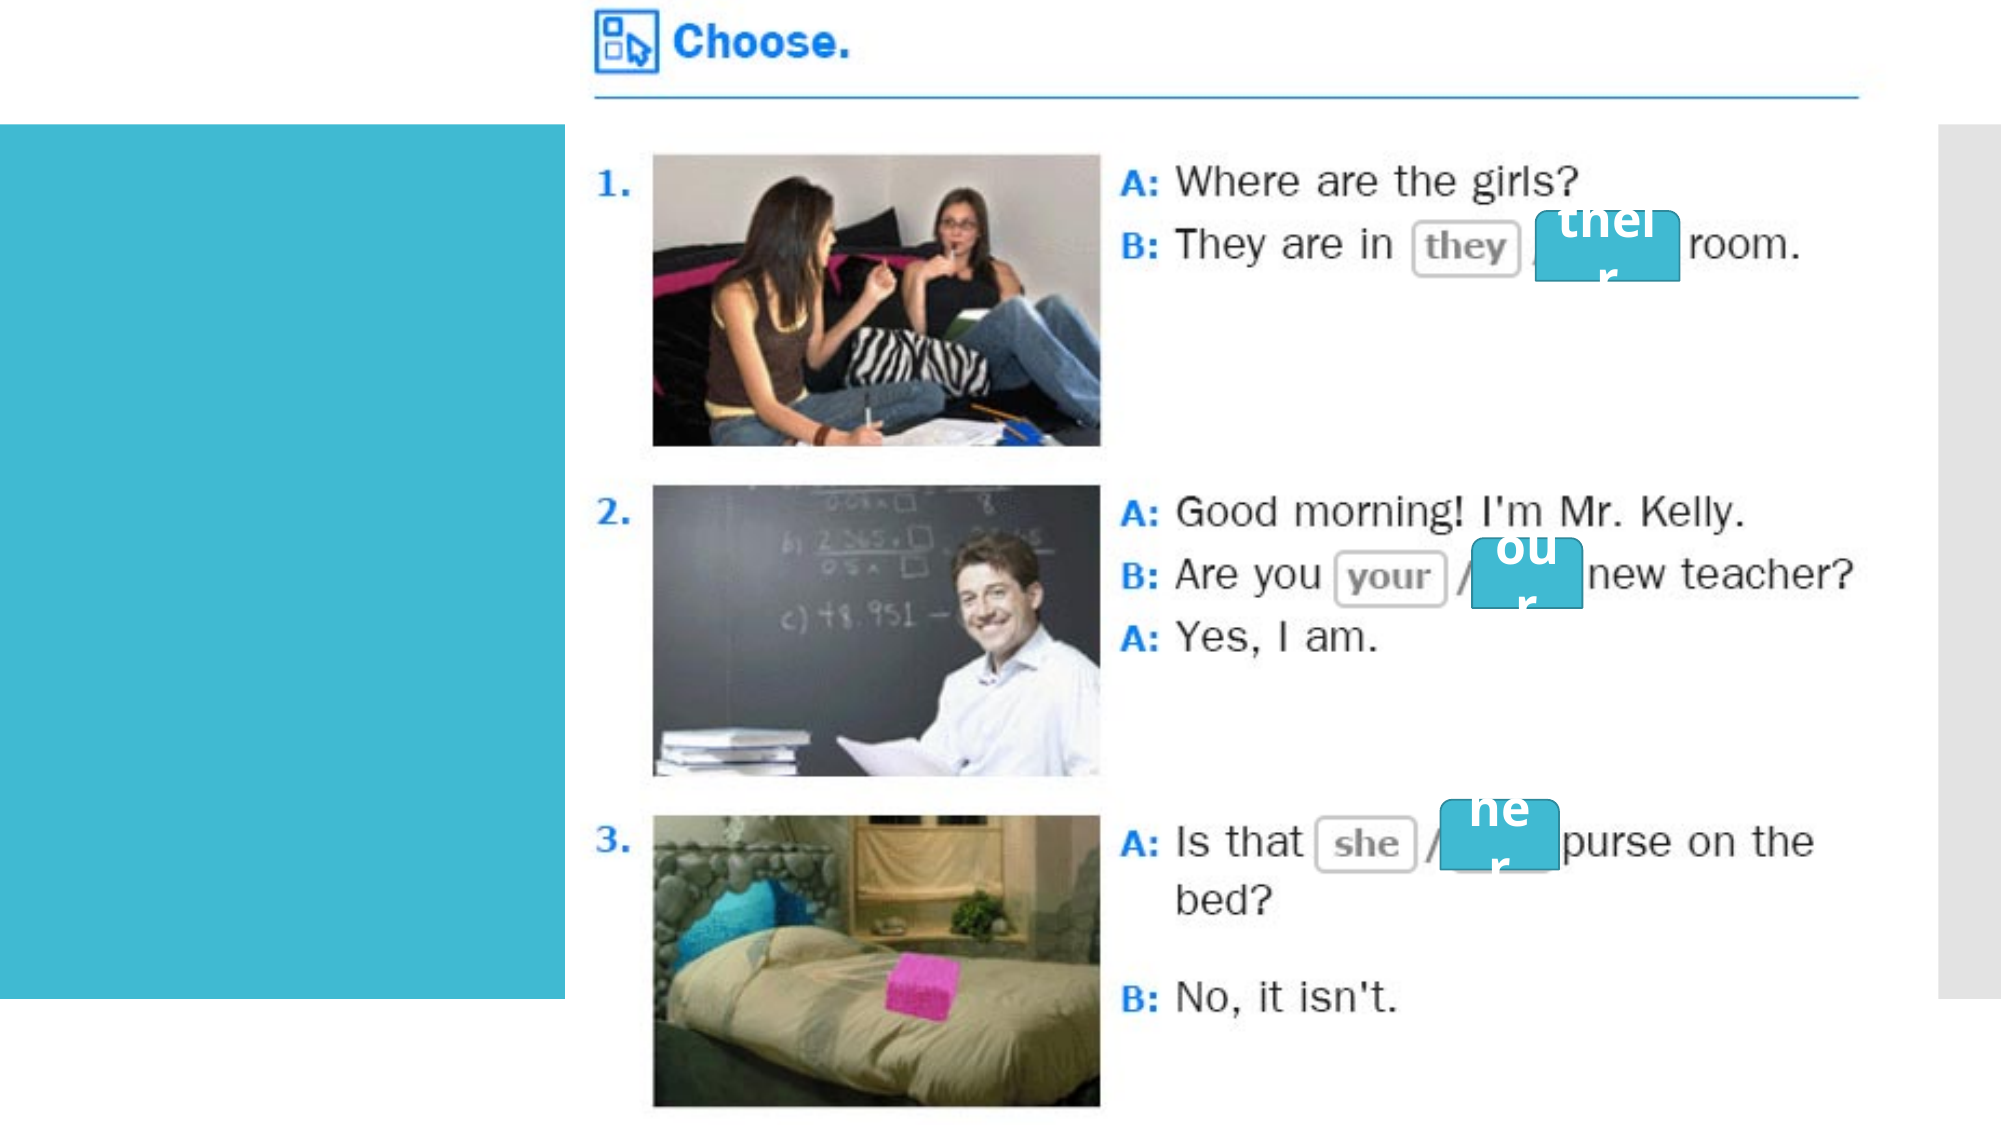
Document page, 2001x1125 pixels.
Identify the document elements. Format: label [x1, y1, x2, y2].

list [580, 0, 1896, 1125]
